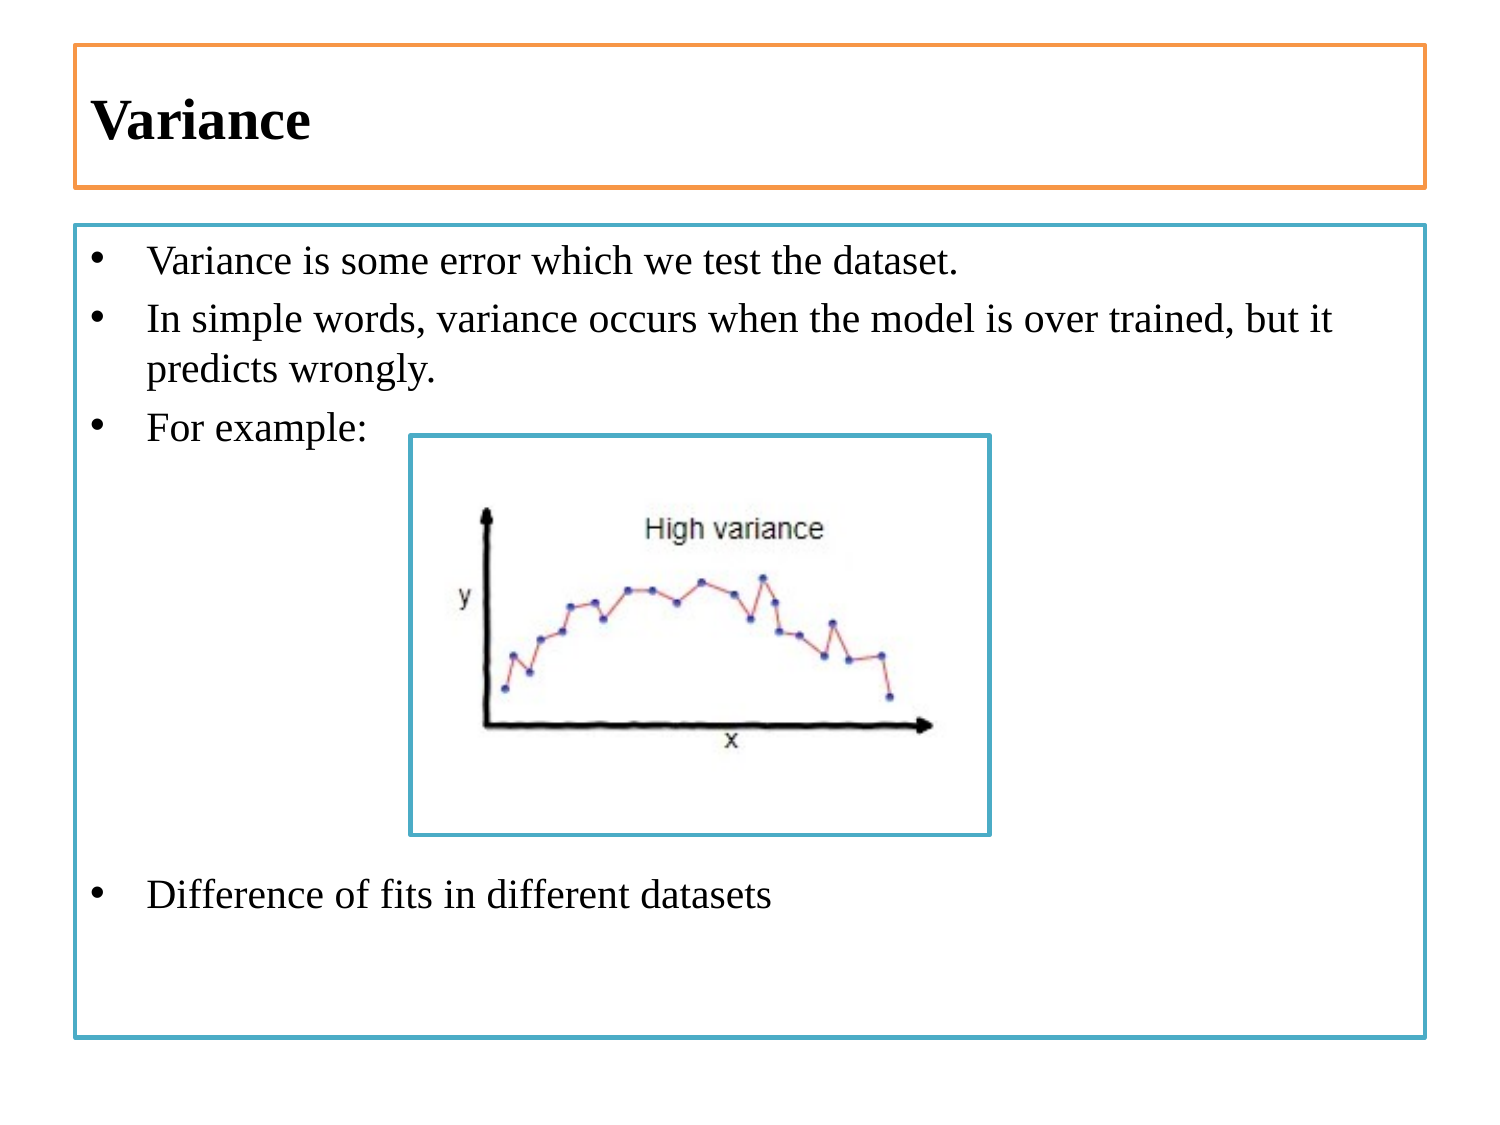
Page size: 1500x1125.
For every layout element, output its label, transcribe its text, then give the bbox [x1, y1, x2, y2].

picture [412, 437, 988, 834]
title Variance [73, 43, 1427, 190]
list Variance is some error which we test the dataset. In simple words, variance occurs when the model is over trained, but it predicts wrongly. For example: Difference of fits in different datasets [73, 223, 1427, 1040]
